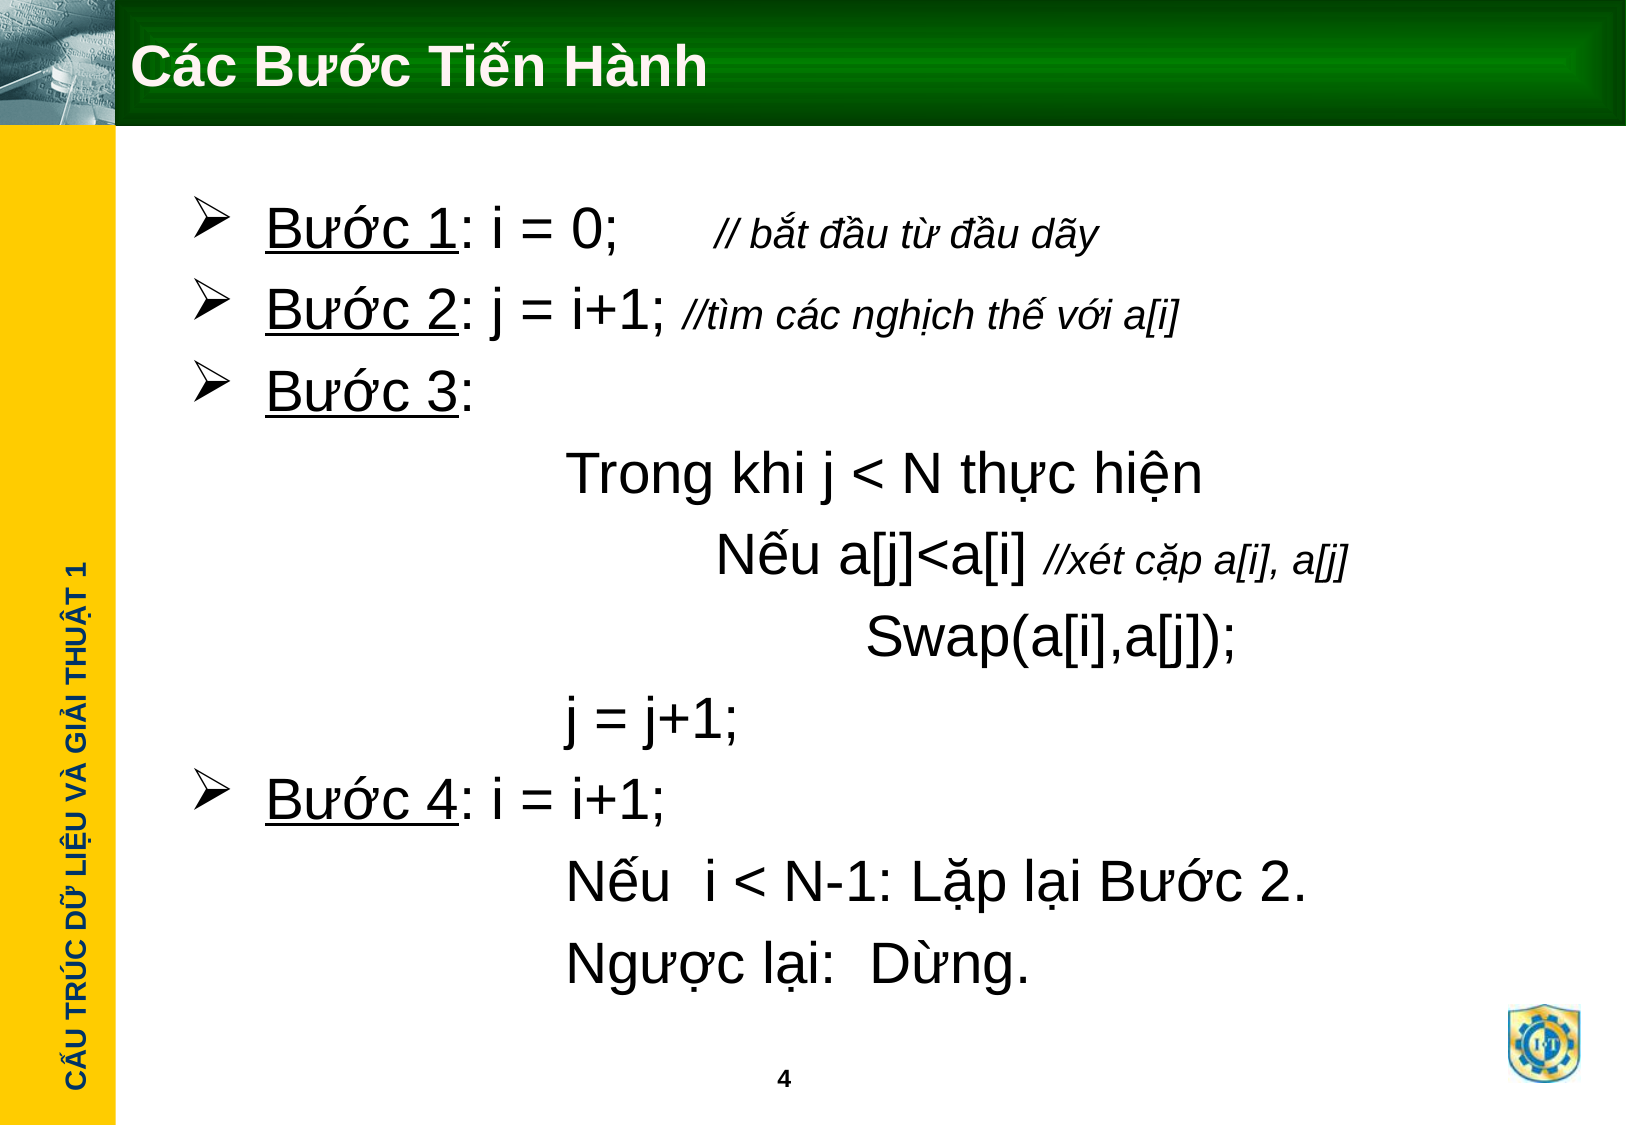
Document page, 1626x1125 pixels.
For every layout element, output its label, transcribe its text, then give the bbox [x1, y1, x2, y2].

list Bước 1: i = 0; // bắt đầu từ đầu dãy Bước 2: j = i+1; //tìm các nghịch thế với a[i] Bước 3: Trong khi j < N thực hiện Nếu a[j]<a[i] //xét cặp a[i], a[j] Swap(a[i],a[j]); j = j+1; Bước 4: i = i+1; Nếu i < N-1: Lặp lại Bước 2. Ngược lại: Dừng. [174, 182, 1569, 1032]
title Các Bước Tiến Hành [115, 0, 1625, 126]
picture [1508, 1004, 1581, 1083]
picture [0, 0, 115, 125]
